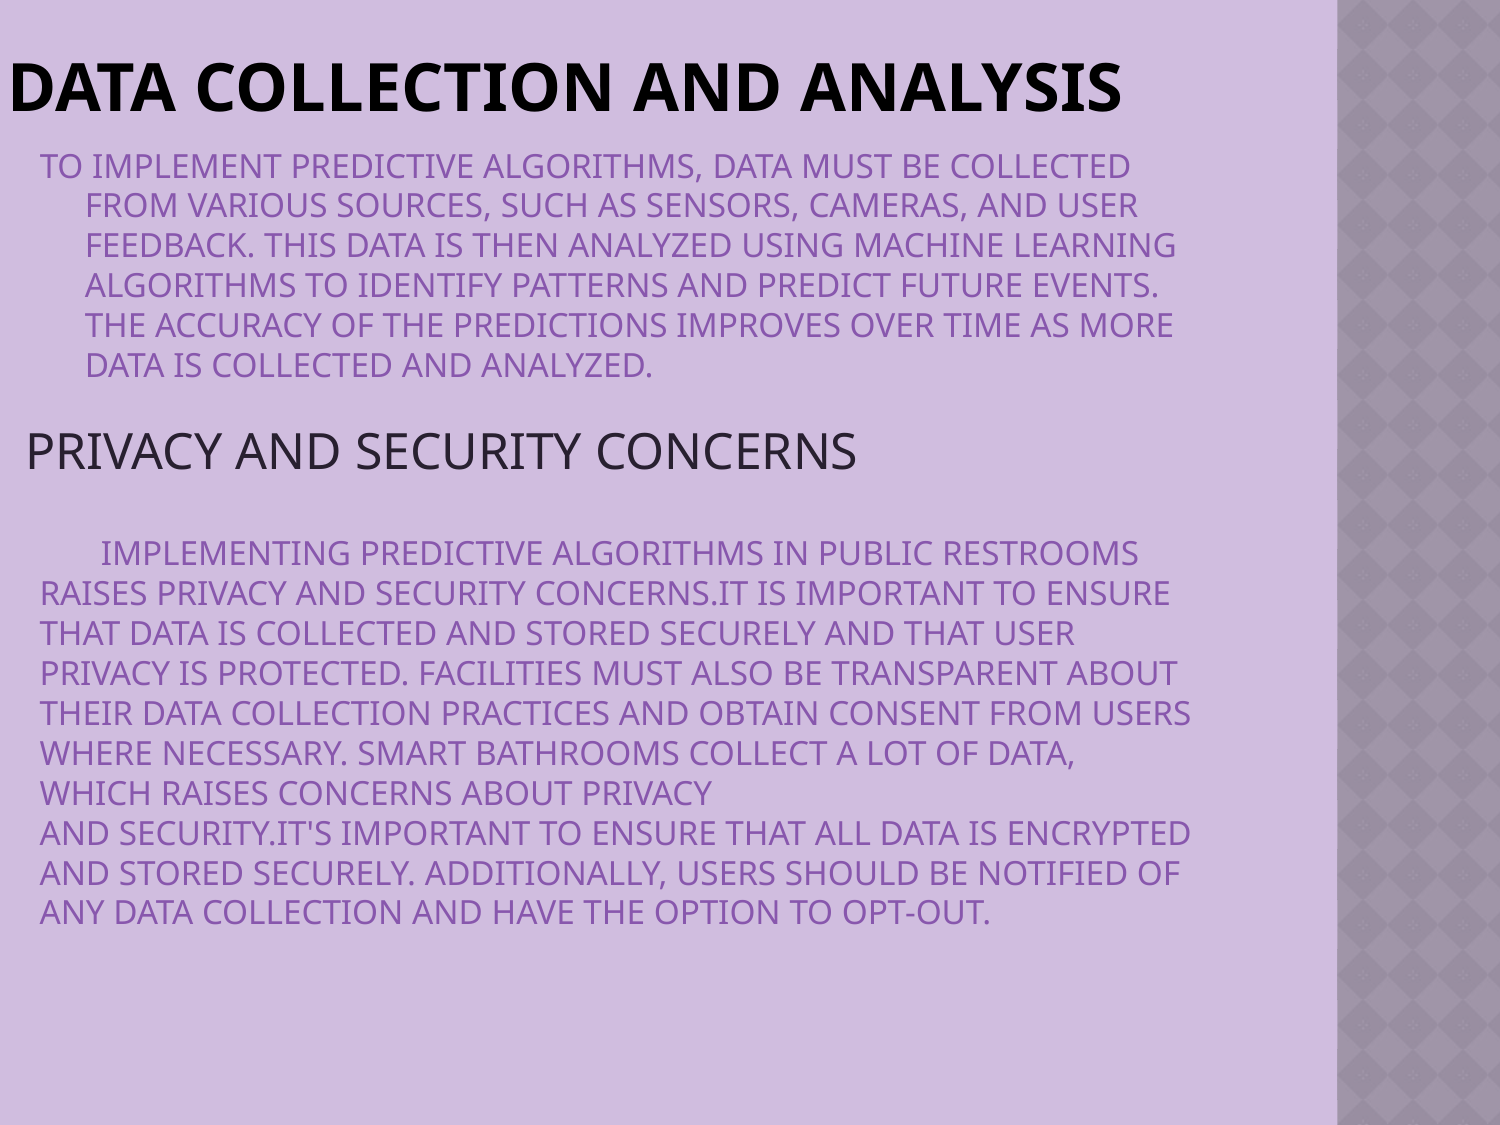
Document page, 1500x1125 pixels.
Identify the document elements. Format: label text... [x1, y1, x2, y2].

list TO IMPLEMENT PREDICTIVE ALGORITHMS, DATA MUST BE COLLECTED FROM VARIOUS SOURCES, SUCH AS SENSORS, CAMERAS, AND USER FEEDBACK. THIS DATA IS THEN ANALYZED USING MACHINE LEARNING ALGORITHMS TO IDENTIFY PATTERNS AND PREDICT FUTURE EVENTS. THE ACCURACY OF THE PREDICTIONS IMPROVES OVER TIME AS MORE DATA IS COLLECTED AND ANALYZED. [24, 137, 1213, 524]
text_box IMPLEMENTING PREDICTIVE ALGORITHMS IN PUBLIC RESTROOMS RAISES PRIVACY AND SECURITY CONCERNS.IT IS IMPORTANT TO ENSURE THAT DATA IS COLLECTED AND STORED SECURELY AND THAT USER PRIVACY IS PROTECTED. FACILITIES MUST ALSO BE TRANSPARENT ABOUT THEIR DATA COLLECTION PRACTICES AND OBTAIN CONSENT FROM USERS WHERE NECESSARY. SMART BATHROOMS COLLECT A LOT OF DATA, WHICH RAISES CONCERNS ABOUT PRIVACY AND SECURITY.IT'S IMPORTANT TO ENSURE THAT ALL DATA IS ENCRYPTED AND STORED SECURELY. ADDITIONALLY, USERS SHOULD BE NOTIFIED OF ANY DATA COLLECTION AND HAVE THE OPTION TO OPT-OUT. [24, 524, 1213, 939]
text_box PRIVACY AND SECURITY CONCERNS [10, 412, 874, 488]
title DATA COLLECTION AND ANALYSIS [0, 0, 1188, 125]
